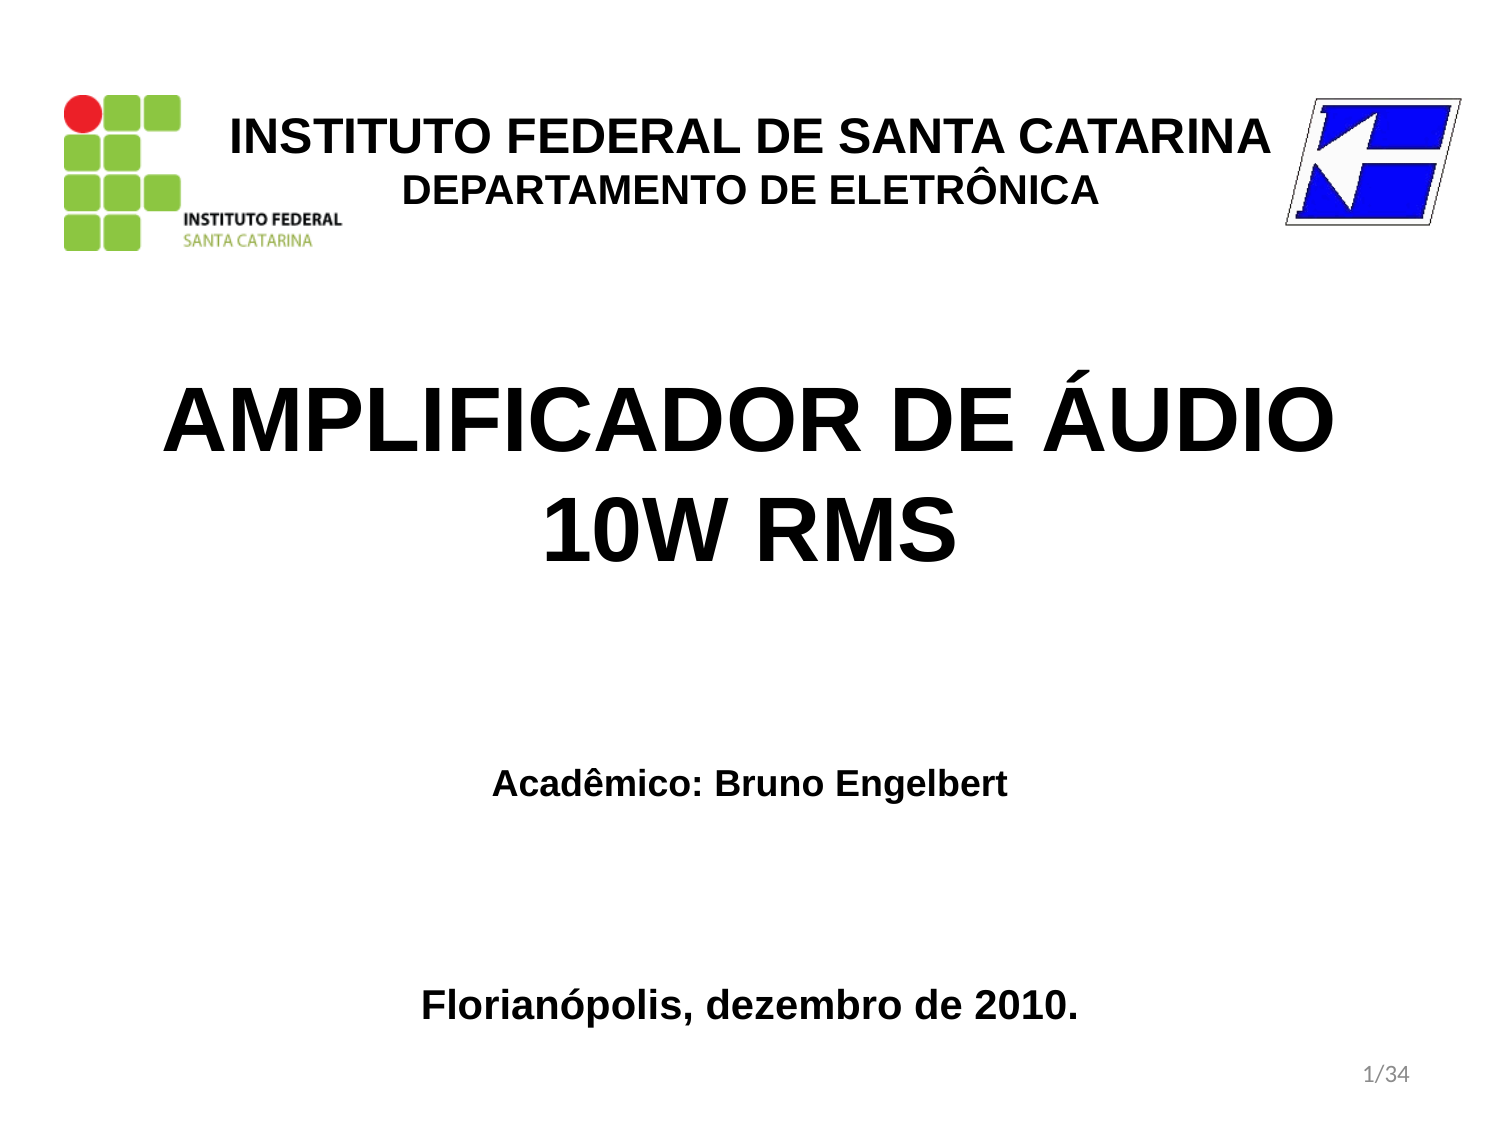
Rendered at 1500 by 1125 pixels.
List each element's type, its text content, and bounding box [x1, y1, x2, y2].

text_box Florianópolis, dezembro de 2010. [0, 970, 1500, 1035]
subtitle Acadêmico: Bruno Engelbert [225, 637, 1275, 925]
title AMPLIFICADOR DE ÁUDIO 10W RMS [112, 349, 1388, 591]
slide_number 1/34 [1074, 1042, 1425, 1103]
text_box INSTITUTO FEDERAL DE SANTA CATARINA DEPARTAMENTO DE ELETRÔNICA [343, 95, 1280, 221]
picture [64, 95, 343, 251]
picture [1281, 95, 1465, 229]
